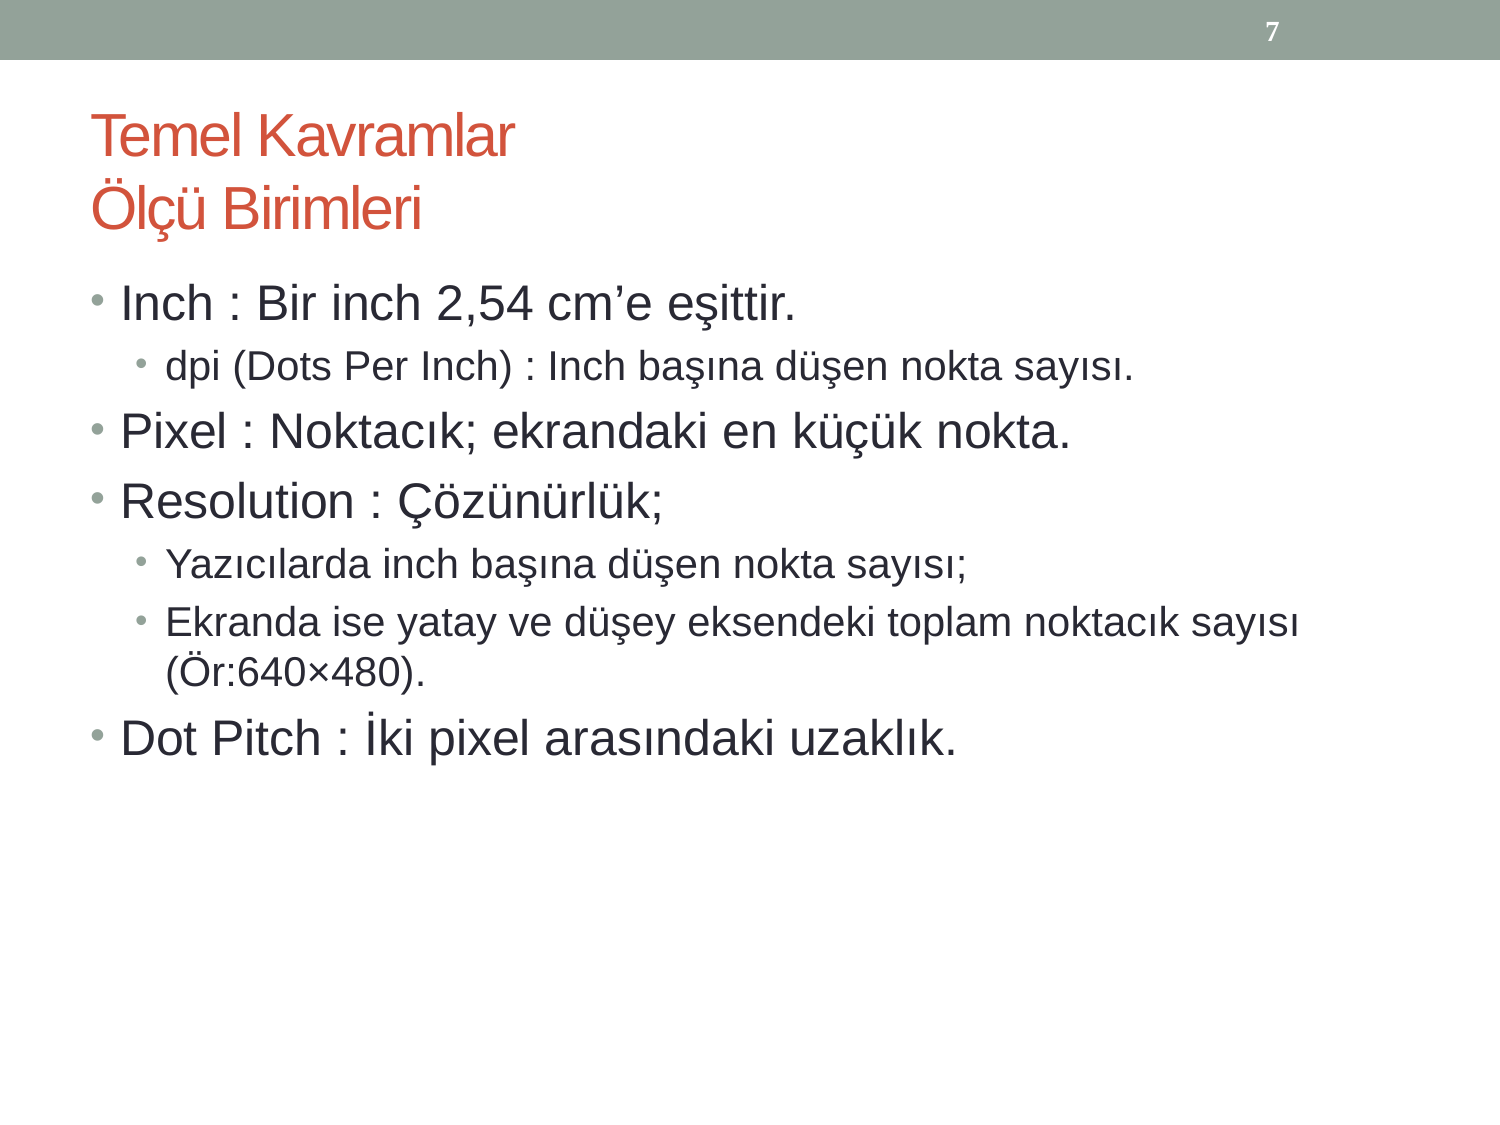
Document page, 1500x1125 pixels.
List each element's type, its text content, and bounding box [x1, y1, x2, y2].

slide_number 7 [1250, 3, 1425, 57]
list Inch : Bir inch 2,54 cm’e eşittir. dpi (Dots Per Inch) : Inch başına düşen nokta sayısı. Pixel : Noktacık; ekrandaki en küçük nokta. Resolution : Çözünürlük; Yazıcılarda inch başına düşen nokta sayısı; Ekranda ise yatay ve düşey eksendeki toplam noktacık sayısı (Ör:640×480). Dot Pitch : İki pixel arasındaki uzaklık. [75, 262, 1425, 1063]
title Temel Kavramlar Ölçü Birimleri [75, 87, 1425, 250]
